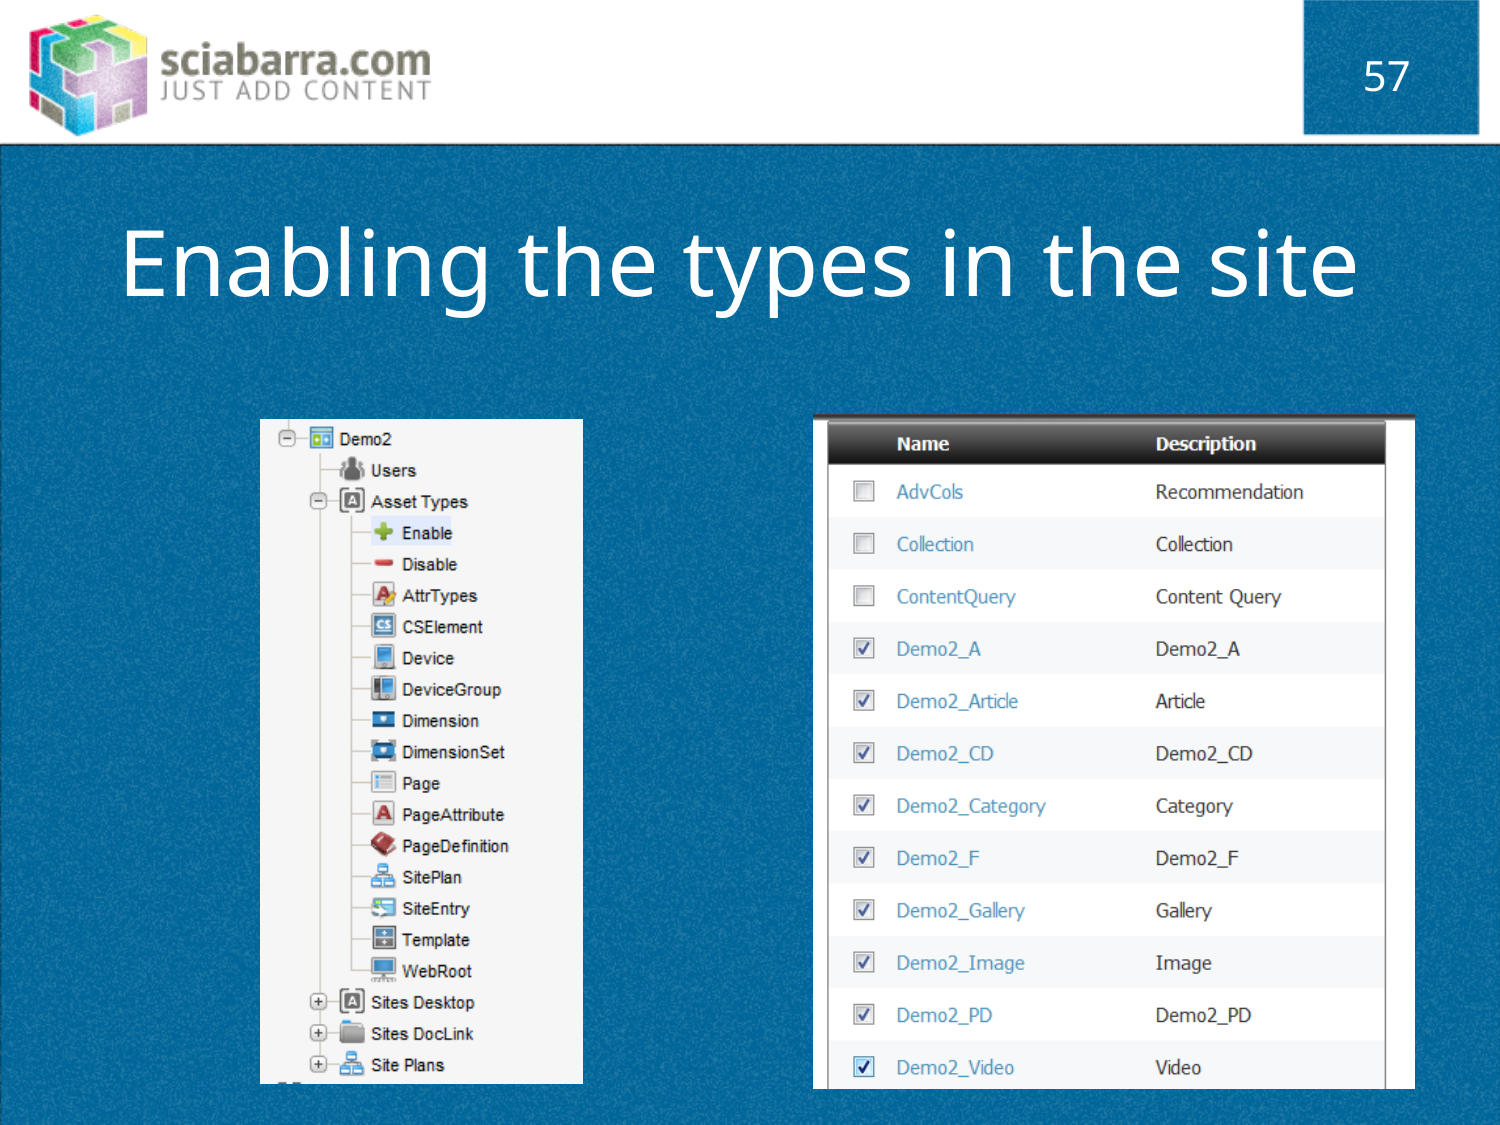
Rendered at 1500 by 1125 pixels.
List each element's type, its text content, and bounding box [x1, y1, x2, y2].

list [264, 423, 582, 1083]
picture [0, 0, 1500, 151]
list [816, 417, 1413, 1088]
slide_number 57 [1312, 42, 1462, 102]
title Enabling the types in the site [103, 157, 1433, 376]
